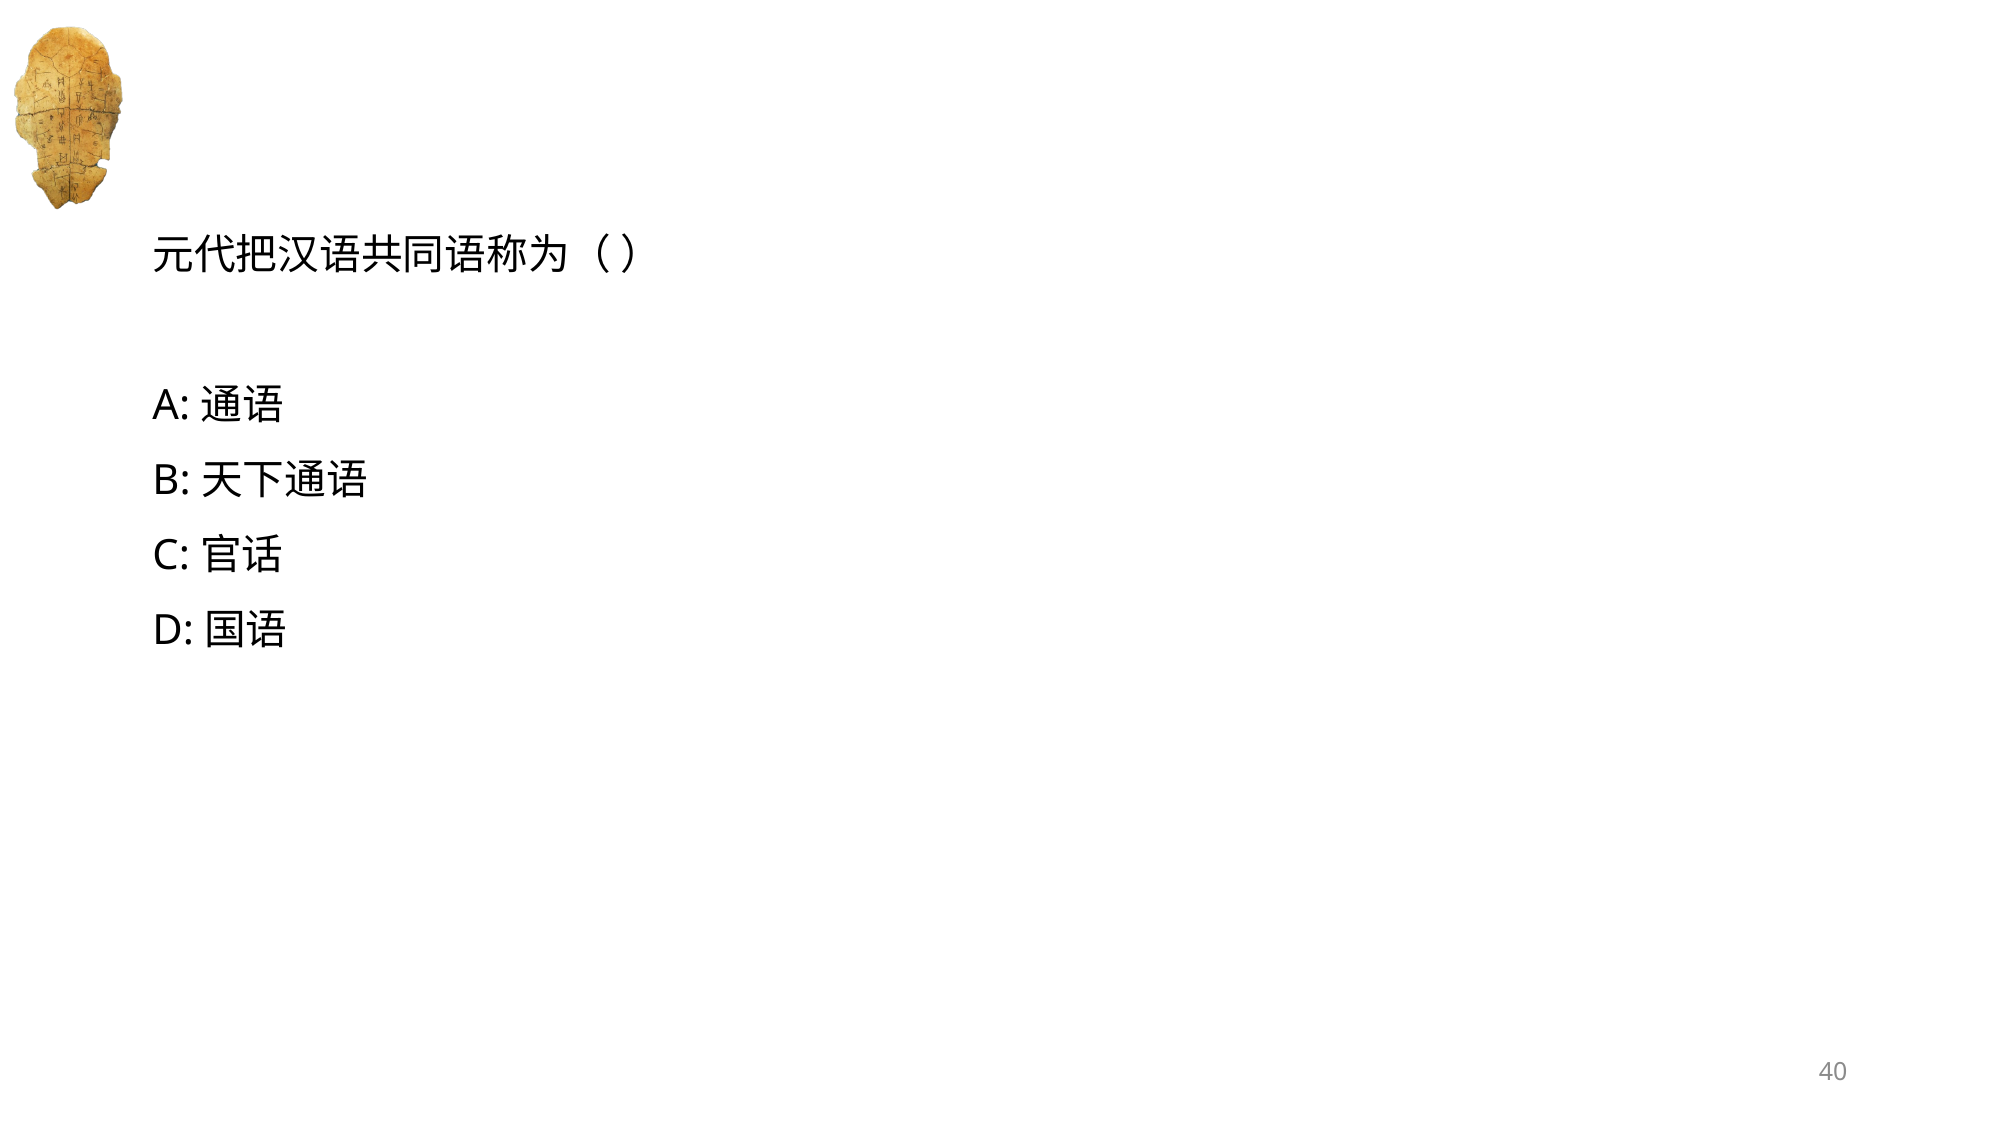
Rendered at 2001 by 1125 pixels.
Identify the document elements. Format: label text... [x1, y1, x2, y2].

list 元代把汉语共同语称为（ ） A:通语 B:天下通语 C:官话 D:国语 [137, 195, 1863, 1014]
picture [0, 14, 132, 211]
slide_number 40 [1412, 1042, 1863, 1103]
